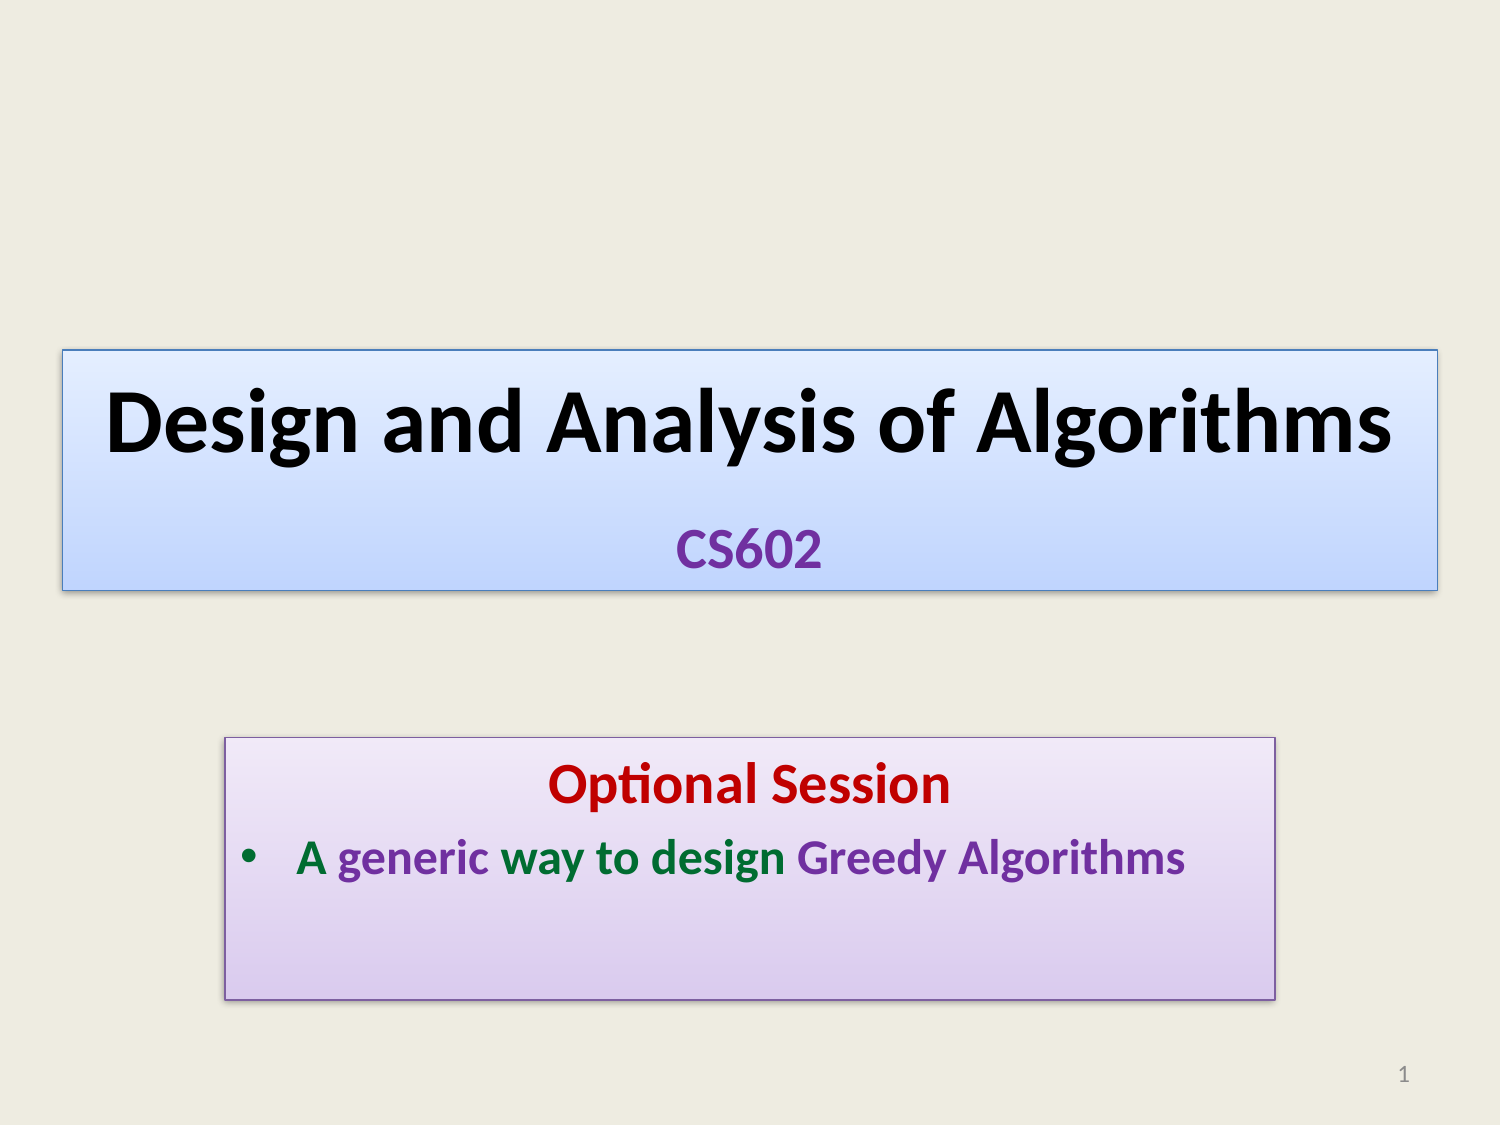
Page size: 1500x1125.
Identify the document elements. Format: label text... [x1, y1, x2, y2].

subtitle Optional Session A generic way to design Greedy Algorithms [224, 737, 1276, 1001]
text_box CS602 [399, 502, 1100, 588]
slide_number 1 [1074, 1042, 1425, 1103]
title Design and Analysis of Algorithms [62, 349, 1438, 591]
